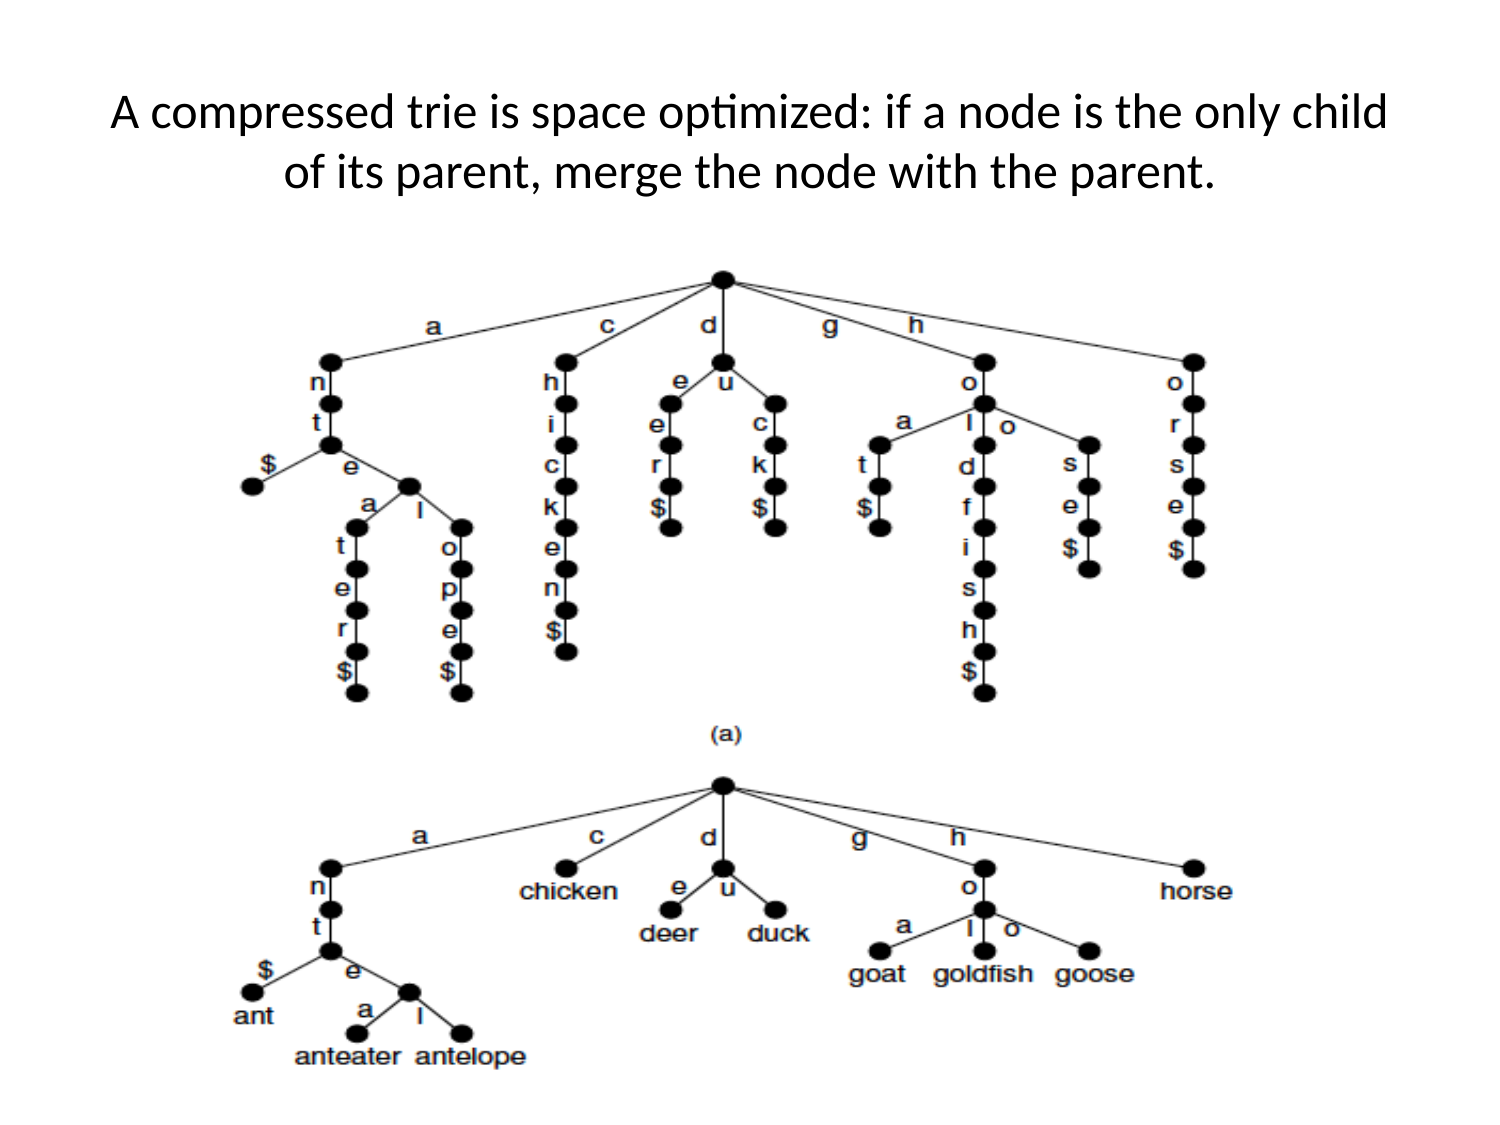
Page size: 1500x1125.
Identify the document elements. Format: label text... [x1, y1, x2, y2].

picture [187, 243, 1251, 1076]
title A compressed trie is space optimized: if a node is the only child of its parent, merge the node with the parent. [75, 45, 1425, 233]
